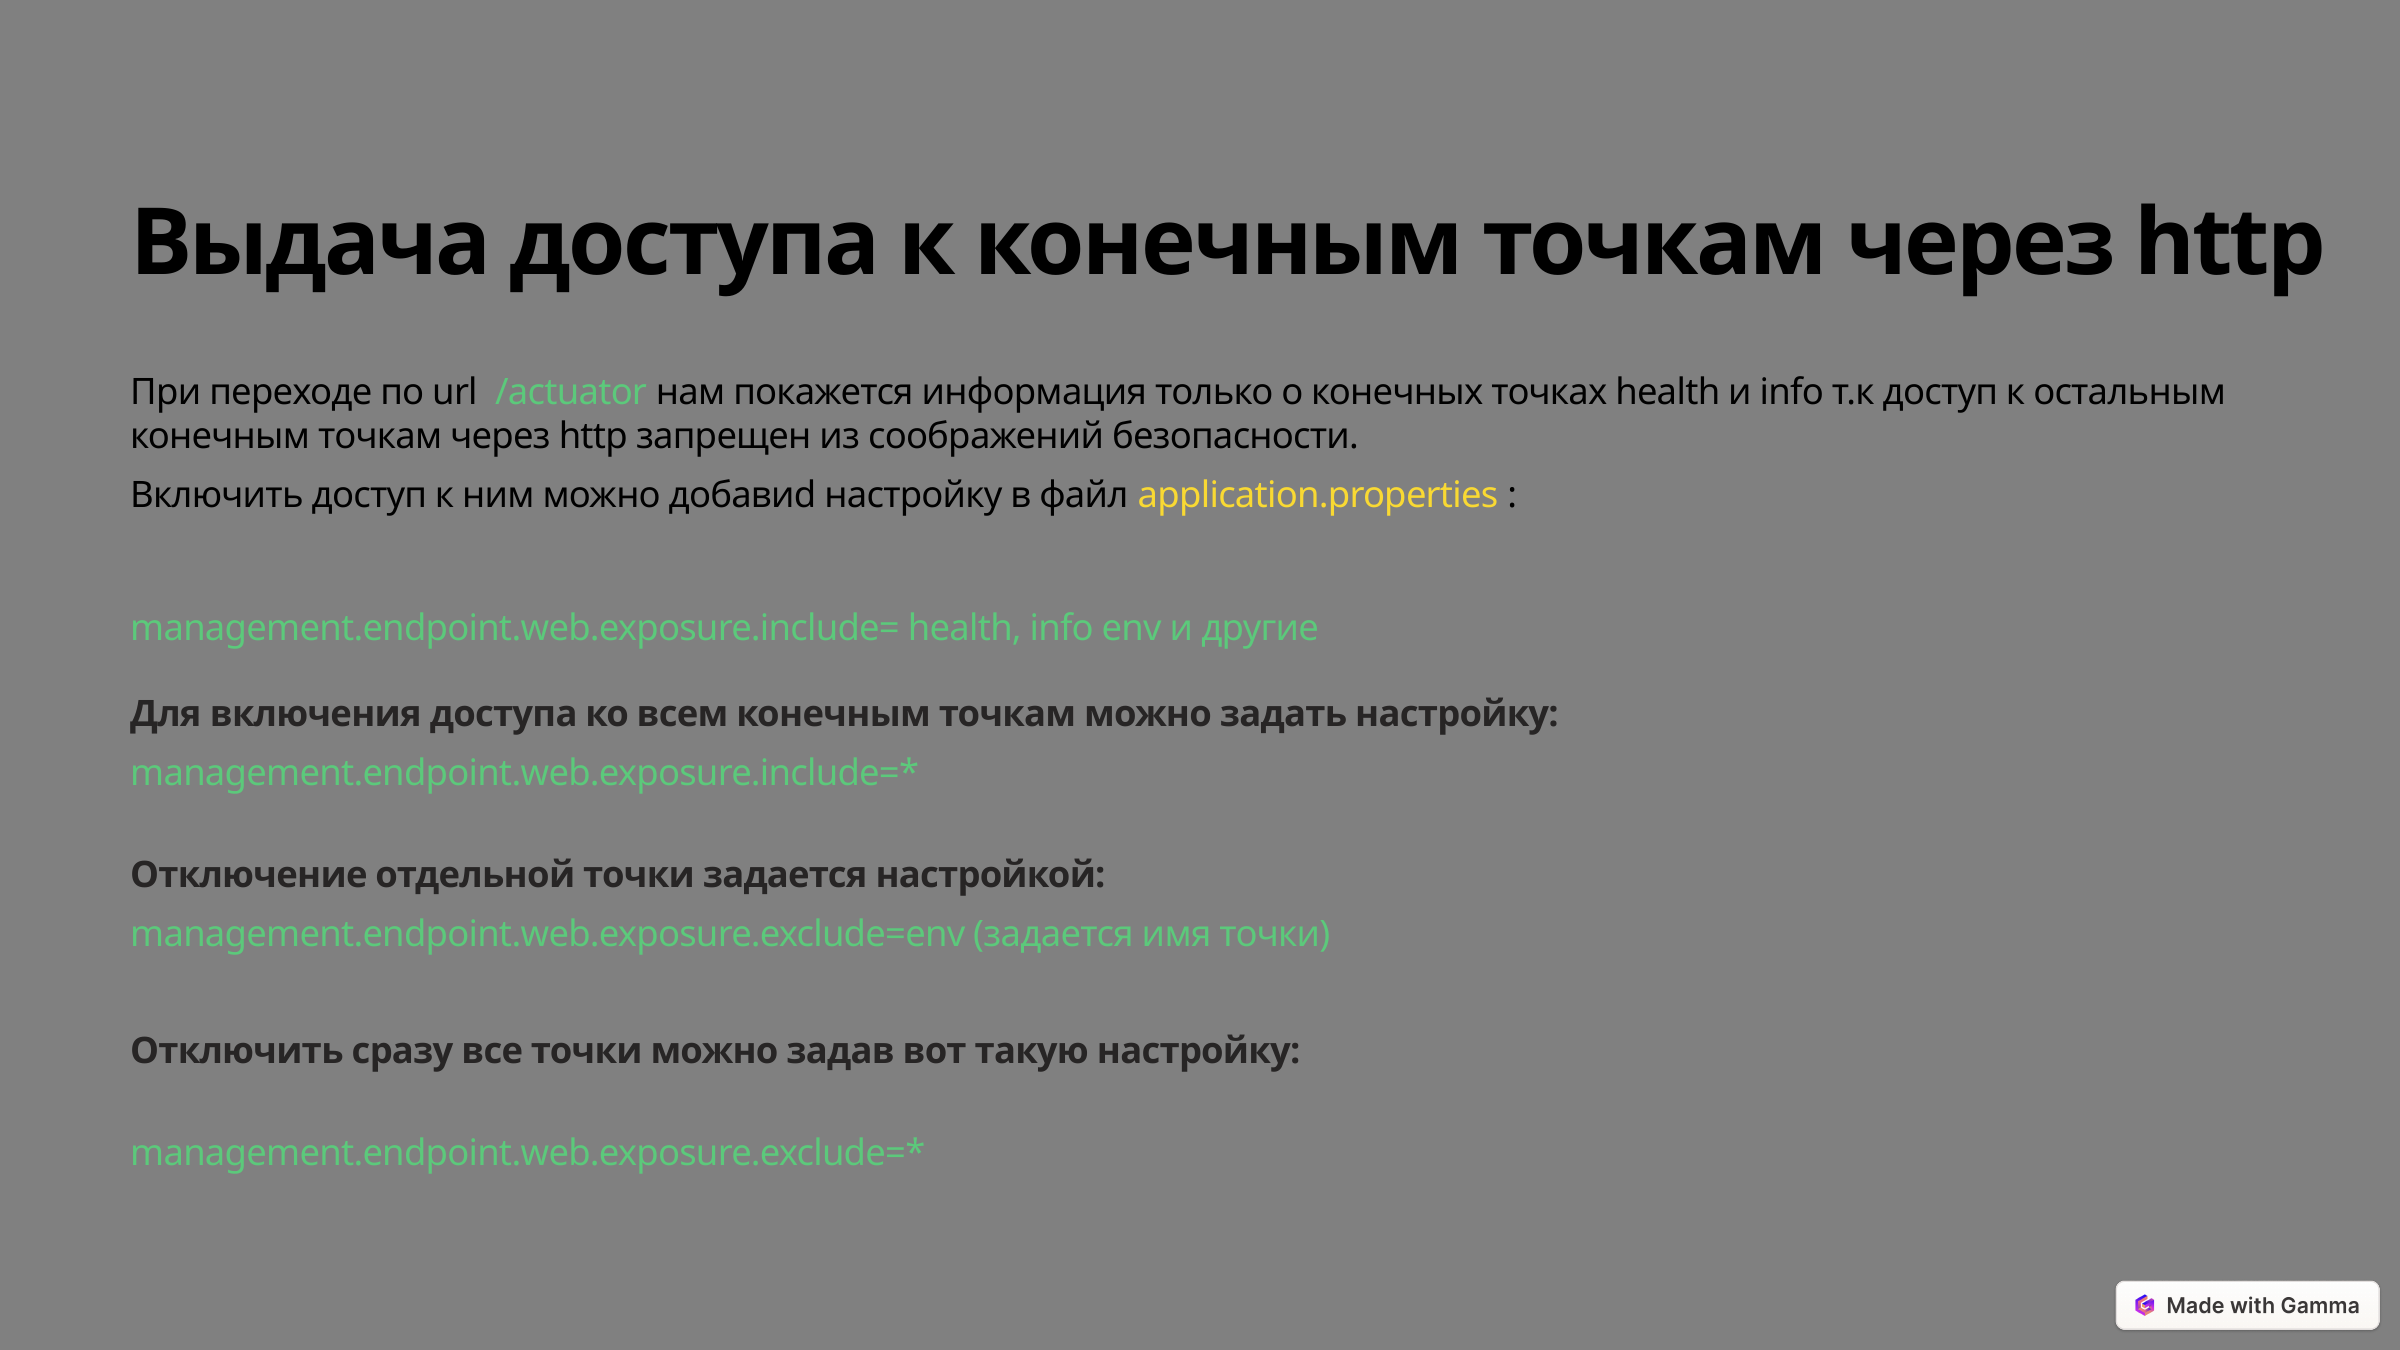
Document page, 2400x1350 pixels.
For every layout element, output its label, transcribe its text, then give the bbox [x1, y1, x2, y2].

text_box Отключение отдельной точки задается настройкой: management.endpoint.web.exposure.exclude=env (задается имя точки) [130, 850, 2270, 970]
text_box При переходе по url /actuator нам покажется информация только о конечных точках health и info т.к доступ к остальным конечным точкам через http запрещен из соображений безопасности. Включить доступ к ним можно добавиd настройку в файл application.properties : [130, 367, 2270, 547]
text_box Для включения доступа ко всем конечным точкам можно задать настройку: management.endpoint.web.exposure.include=* [130, 689, 2270, 809]
text_box management.endpoint.web.exposure.include= health, info env и другие [130, 588, 2270, 648]
text_box management.endpoint.web.exposure.exclude=* [130, 1113, 2270, 1173]
text_box Выдача доступа к конечным точкам через http [130, 177, 2230, 294]
picture [2106, 1271, 2389, 1339]
text_box Отключить сразу все точки можно задав вот такую настройку: [130, 1011, 2270, 1072]
